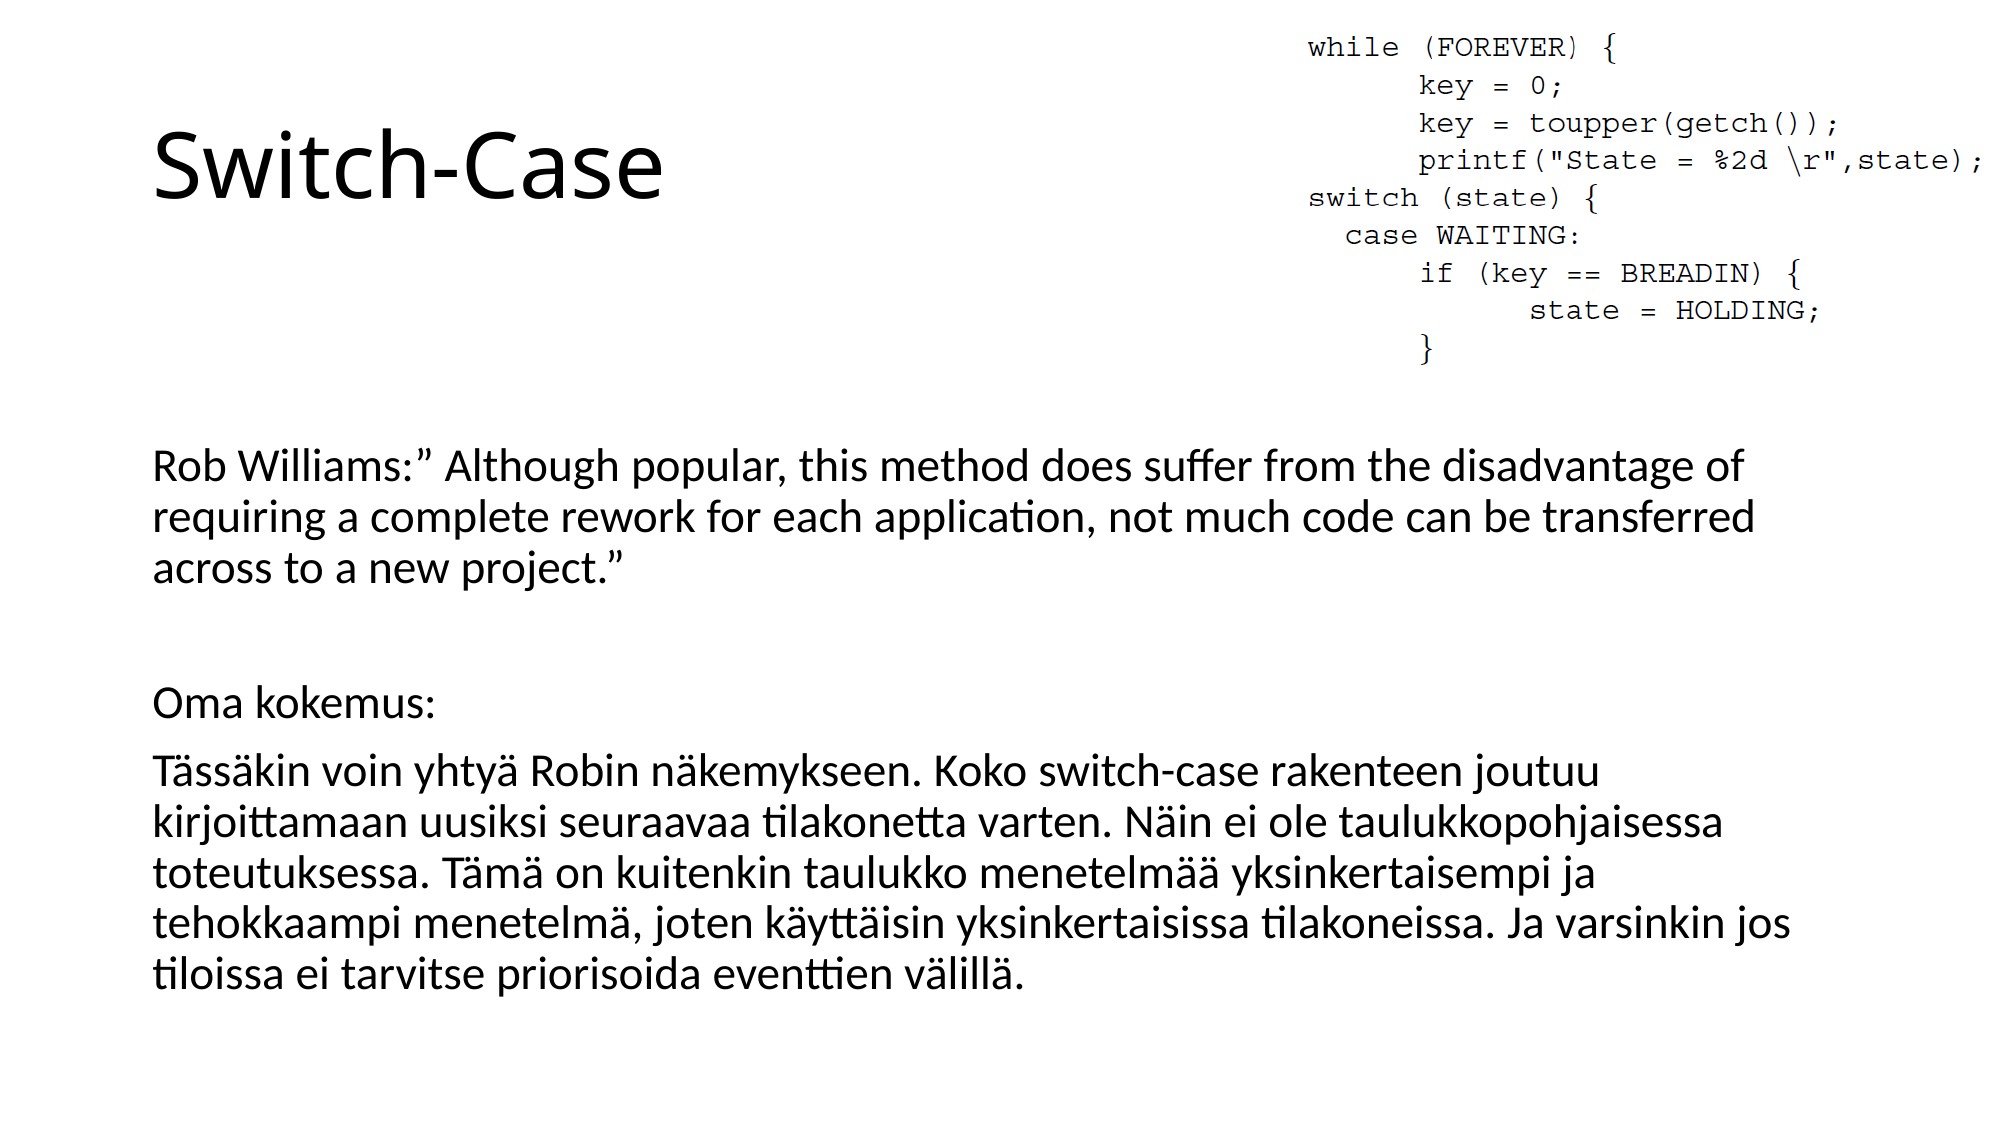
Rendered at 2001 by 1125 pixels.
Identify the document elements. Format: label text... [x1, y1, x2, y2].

picture [1290, 27, 2000, 383]
title Switch-Case [137, 59, 1290, 278]
list Rob Williams:” Although popular, this method does suffer from the disadvantage of requiring a complete rework for each application, not much code can be transferred across to a new project.” Oma kokemus: Tässäkin voin yhtyä Robin näkemykseen. Koko switch-case rakenteen joutuu kirjoittamaan uusiksi seuraavaa tilakonetta varten. Näin ei ole taulukkopohjaisessa toteutuksessa. Tämä on kuitenkin taulukko menetelmää yksinkertaisempi ja tehokkaampi menetelmä, joten käyttäisin yksinkertaisissa tilakoneissa. Ja varsinkin jos tiloissa ei tarvitse priorisoida eventtien välillä. [137, 433, 1863, 1014]
